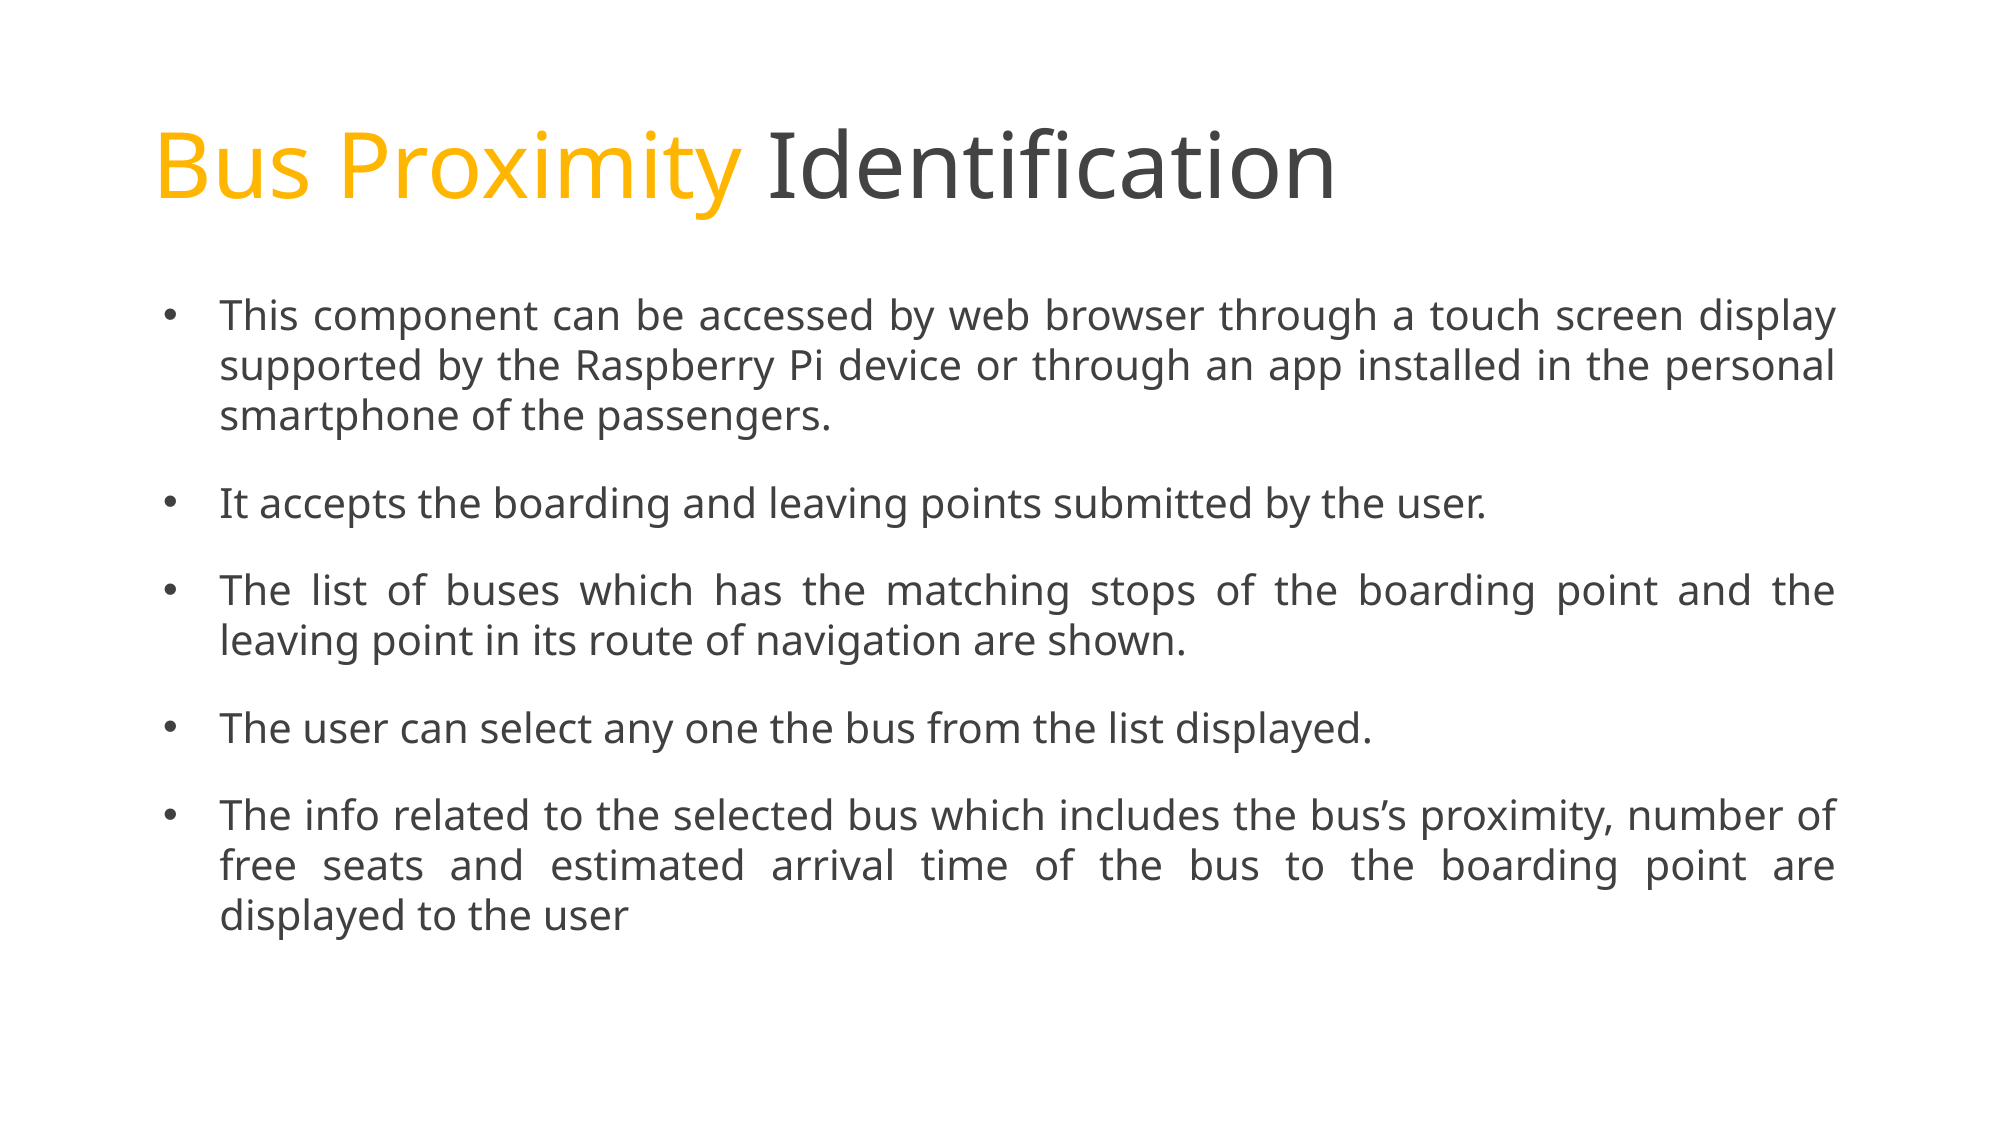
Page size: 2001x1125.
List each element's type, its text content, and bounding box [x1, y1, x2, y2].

title Bus Proximity Identification [137, 59, 1863, 278]
text_box This component can be accessed by web browser through a touch screen display supported by the Raspberry Pi device or through an app installed in the personal smartphone of the passengers. It accepts the boarding and leaving points submitted by the user. The list of buses which has the matching stops of the boarding point and the leaving point in its route of navigation are shown. The user can select any one the bus from the list displayed. The info related to the selected bus which includes the bus’s proximity, number of free seats and estimated arrival time of the bus to the boarding point are displayed to the user [148, 281, 1852, 1052]
